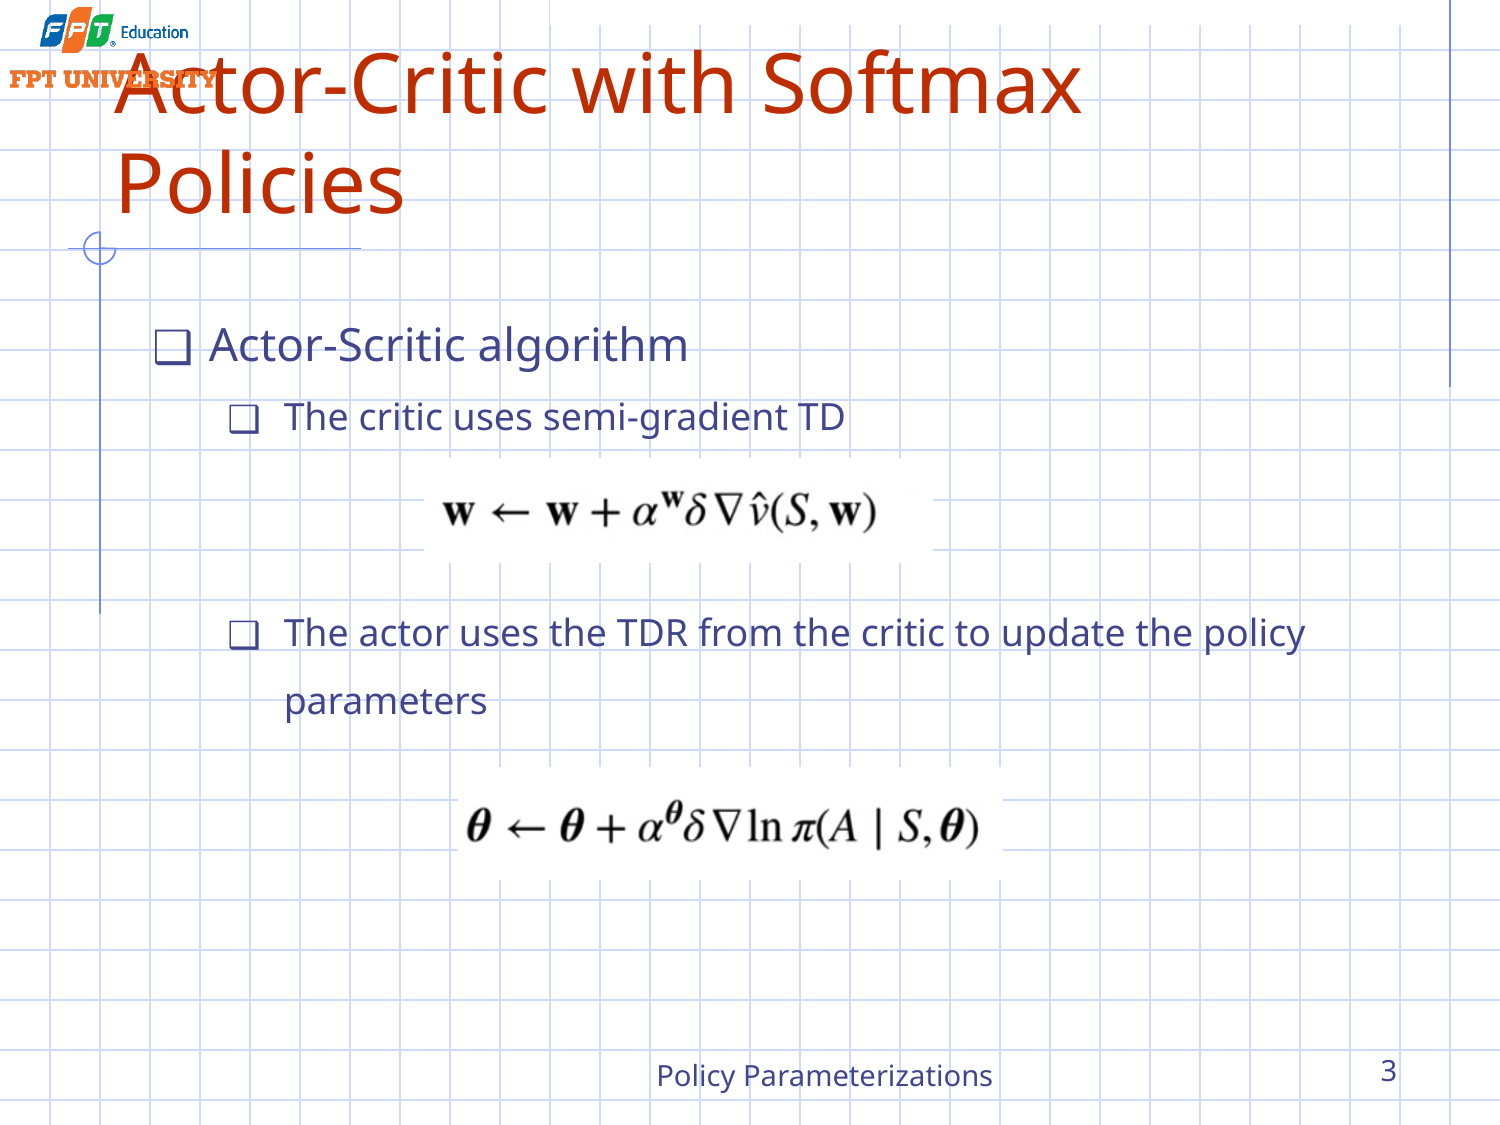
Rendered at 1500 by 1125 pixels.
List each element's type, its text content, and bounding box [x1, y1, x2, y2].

text_box 3 [1099, 1024, 1413, 1100]
list Actor-Scritic algorithm The critic uses semi-gradient TD The actor uses the TDR from the critic to update the policy parameters [137, 280, 1400, 988]
title Actor-Critic with Softmax Policies [99, 50, 1413, 238]
text_box Policy Parameterizations [587, 1024, 1063, 1100]
picture [10, 6, 217, 88]
picture [424, 458, 933, 563]
picture [458, 766, 1003, 880]
